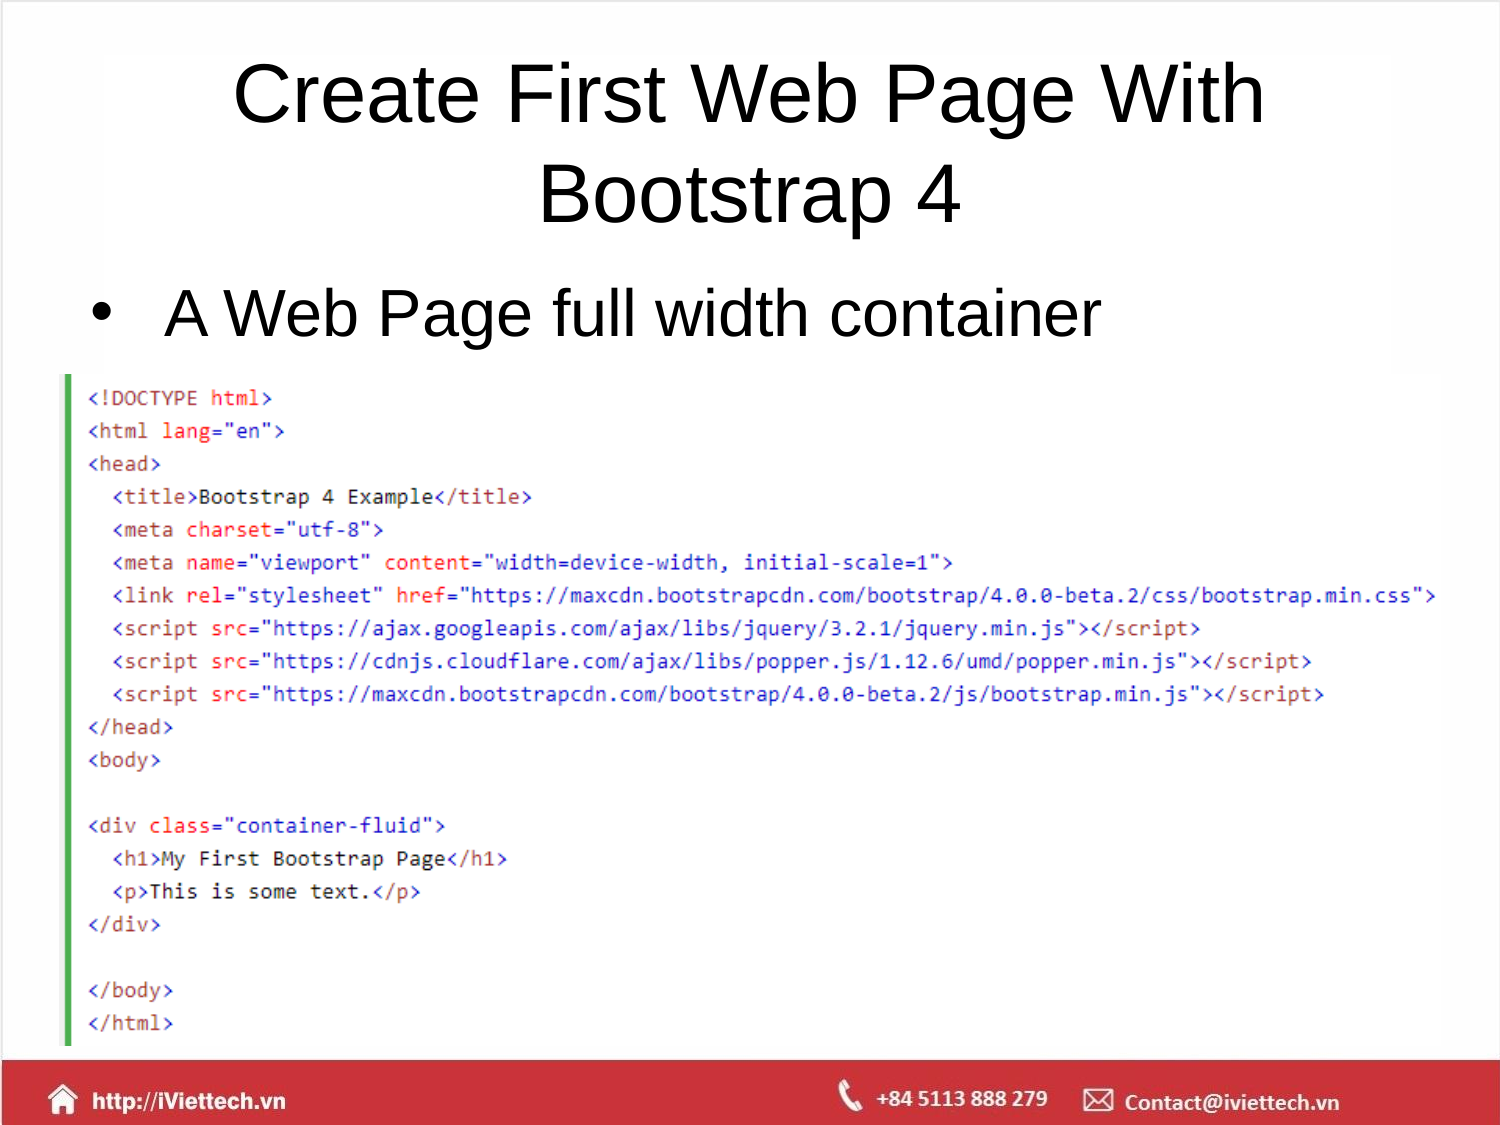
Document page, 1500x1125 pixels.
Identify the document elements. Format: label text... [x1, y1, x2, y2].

list A Web Page full width container [75, 262, 1425, 373]
picture [0, 0, 1500, 1125]
title Create First Web Page With Bootstrap 4 [75, 45, 1425, 233]
